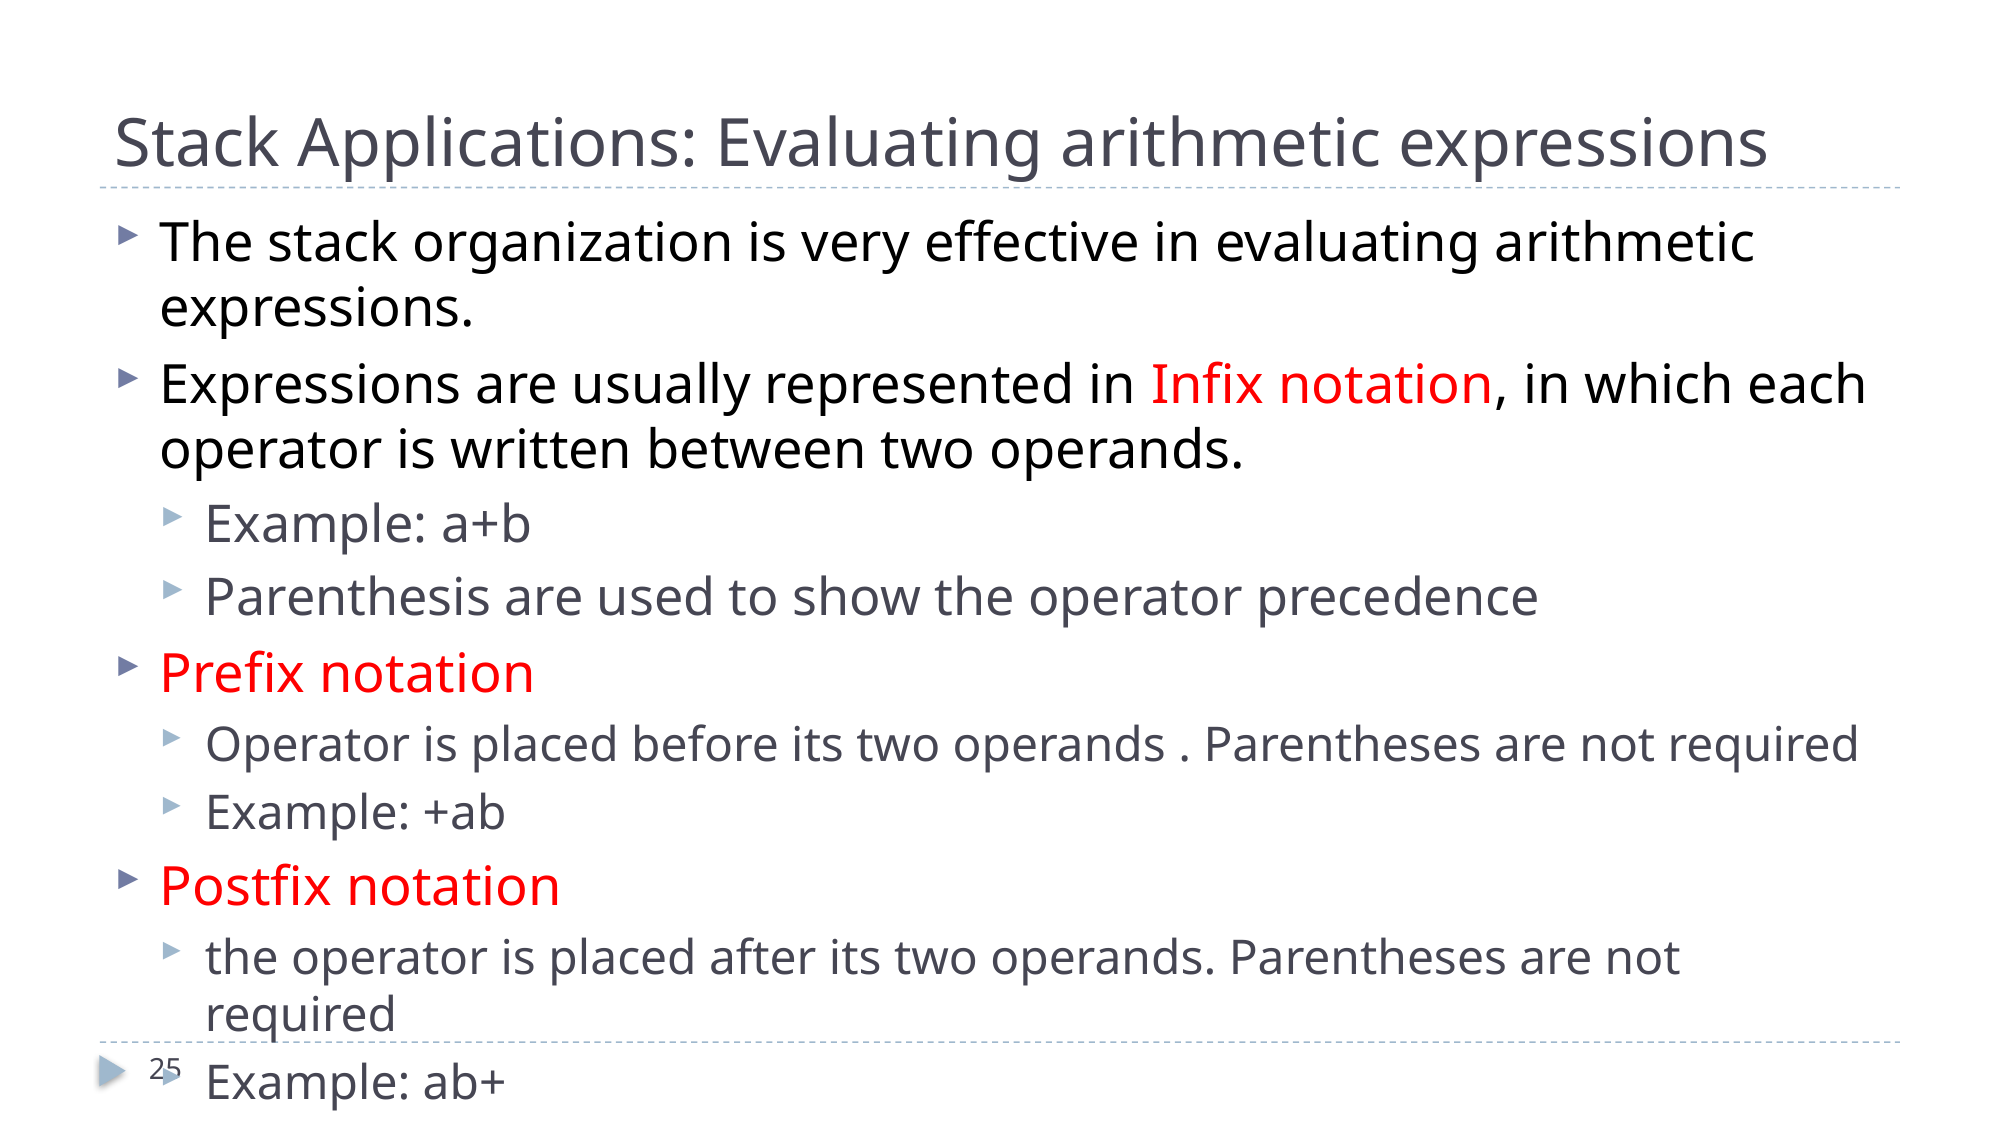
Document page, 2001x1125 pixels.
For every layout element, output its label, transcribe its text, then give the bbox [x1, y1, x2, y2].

list The stack organization is very effective in evaluating arithmetic expressions. Expressions are usually represented in Infix notation, in which each operator is written between two operands. Example: a+b Parenthesis are used to show the operator precedence Prefix notation Operator is placed before its two operands . Parentheses are not required Example: +ab Postfix notation the operator is placed after its two operands. Parentheses are not required Example: ab+ [99, 200, 1900, 1010]
slide_number 25 [133, 1042, 568, 1103]
title Stack Applications: Evaluating arithmetic expressions [99, 24, 1900, 188]
